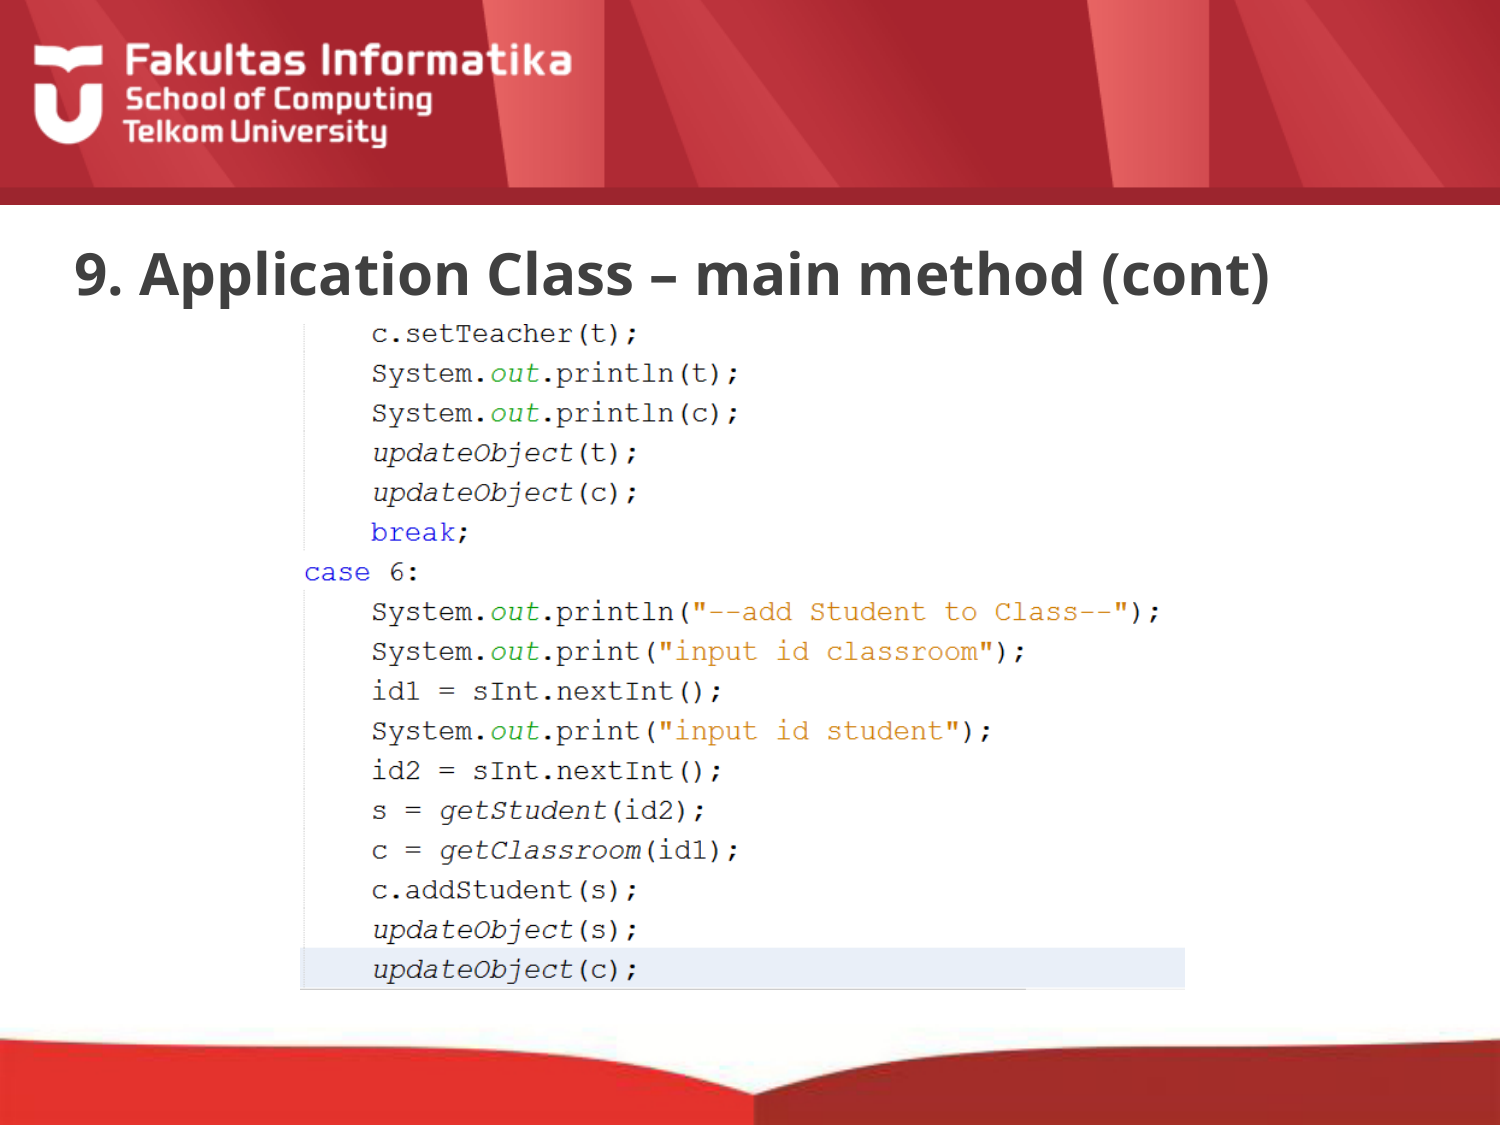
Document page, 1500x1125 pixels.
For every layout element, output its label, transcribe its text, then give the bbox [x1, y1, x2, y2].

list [300, 324, 1186, 990]
picture [0, 1024, 1500, 1125]
title 9. Application Class – main method (cont) [59, 219, 1426, 325]
picture [0, 0, 1500, 205]
